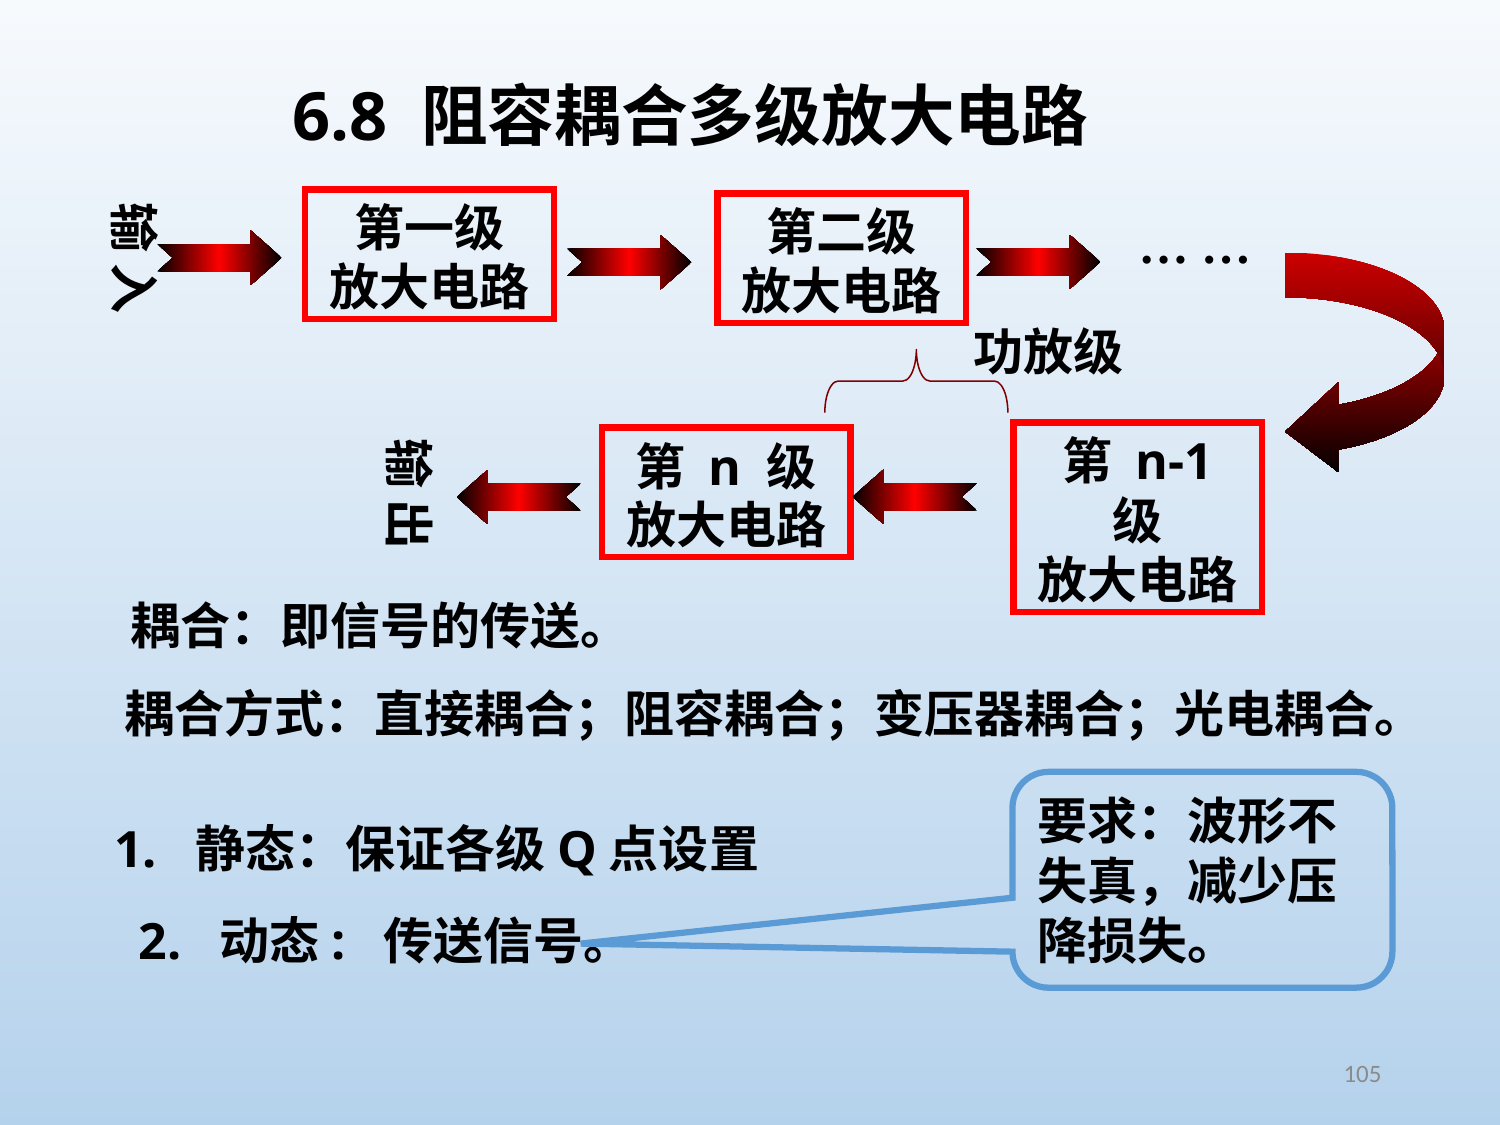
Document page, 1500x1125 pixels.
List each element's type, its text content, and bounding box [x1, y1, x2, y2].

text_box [81, 187, 1445, 605]
text_box 耦合：即信号的传送。 [115, 605, 743, 663]
slide_number 105 [1059, 1042, 1397, 1103]
text_box 6.8 阻容耦合多级放大电路 [277, 66, 1191, 161]
text_box 耦合方式：直接耦合；阻容耦合；变压器耦合；光电耦合。 [109, 674, 1500, 750]
text_box 2. 动态: 传送信号。 [123, 902, 1021, 977]
text_box 1. 静态：保证各级Q点设置 [99, 810, 774, 886]
text_box 要求：波形不失真，减少压降损失。 [580, 771, 1393, 988]
